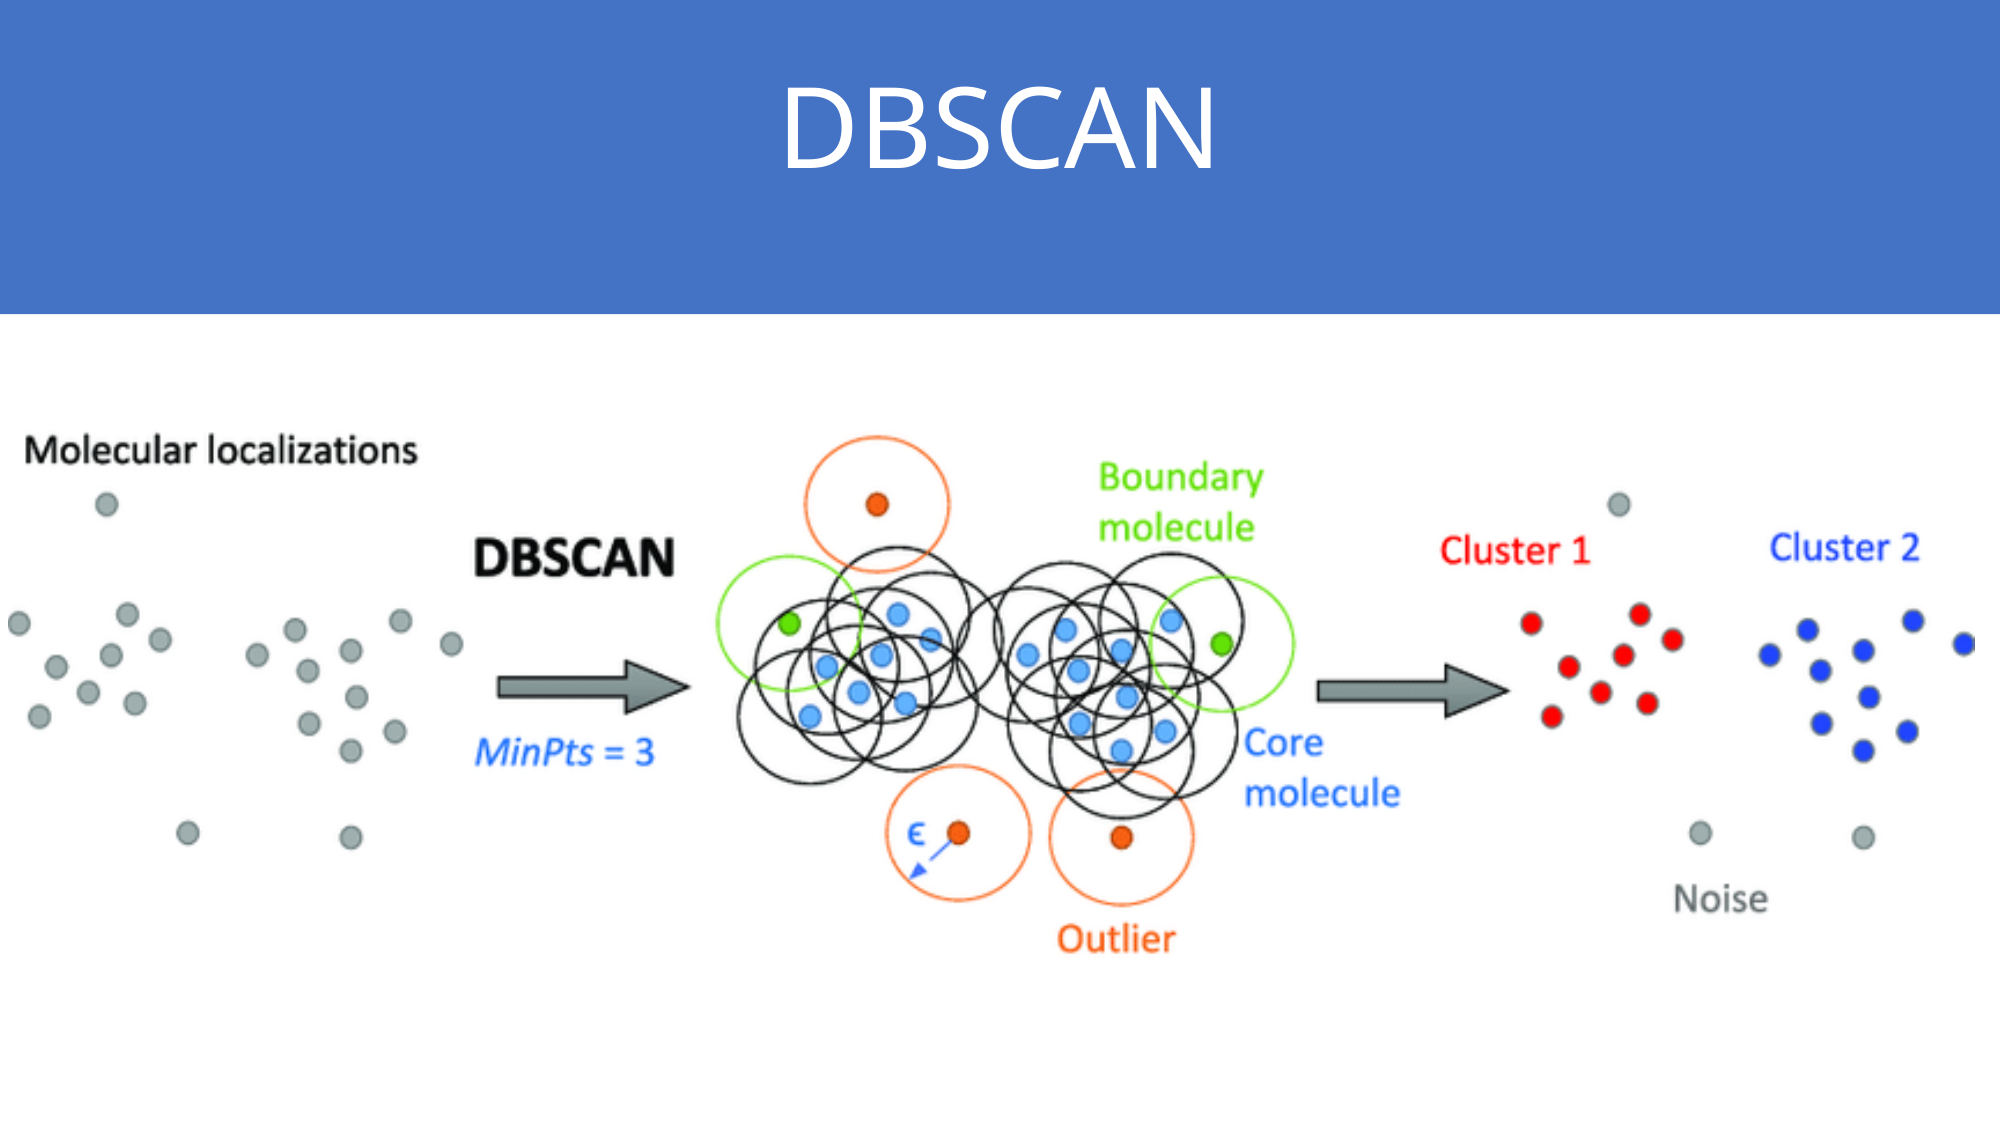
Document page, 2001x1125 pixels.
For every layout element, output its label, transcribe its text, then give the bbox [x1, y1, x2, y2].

picture [8, 429, 1975, 961]
text_box [0, 0, 2000, 315]
title DBSCAN [137, 47, 1863, 201]
